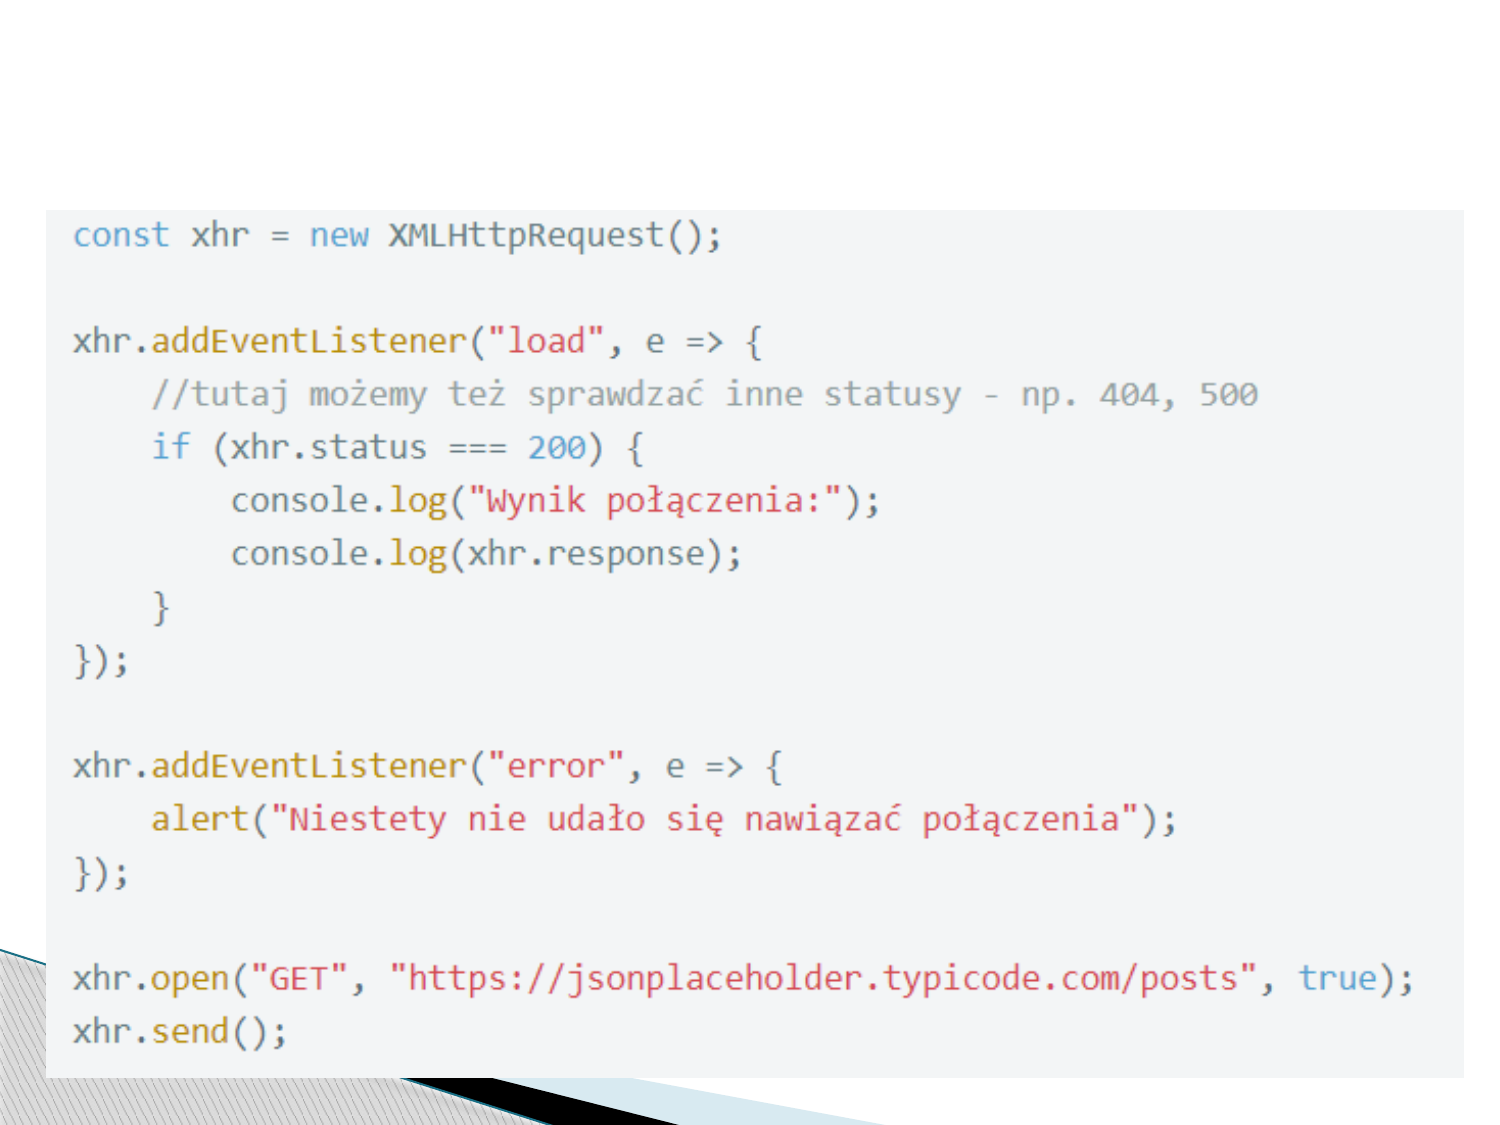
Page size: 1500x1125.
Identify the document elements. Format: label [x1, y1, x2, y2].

picture [46, 210, 1464, 1079]
